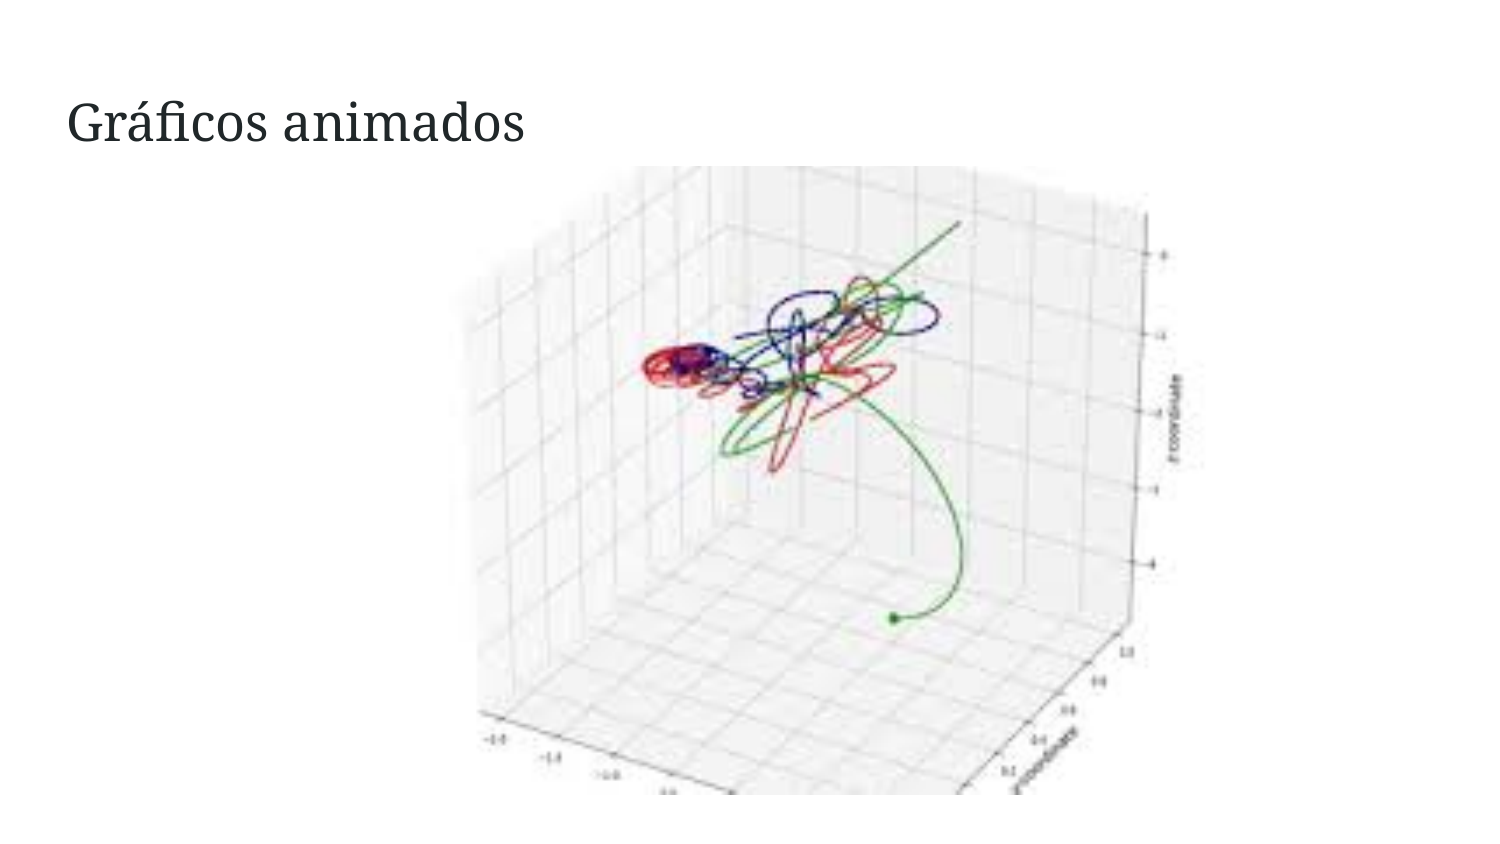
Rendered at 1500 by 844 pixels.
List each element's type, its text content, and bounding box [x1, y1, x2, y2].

picture [227, 166, 1345, 796]
title Gráficos animados [51, 72, 1449, 167]
